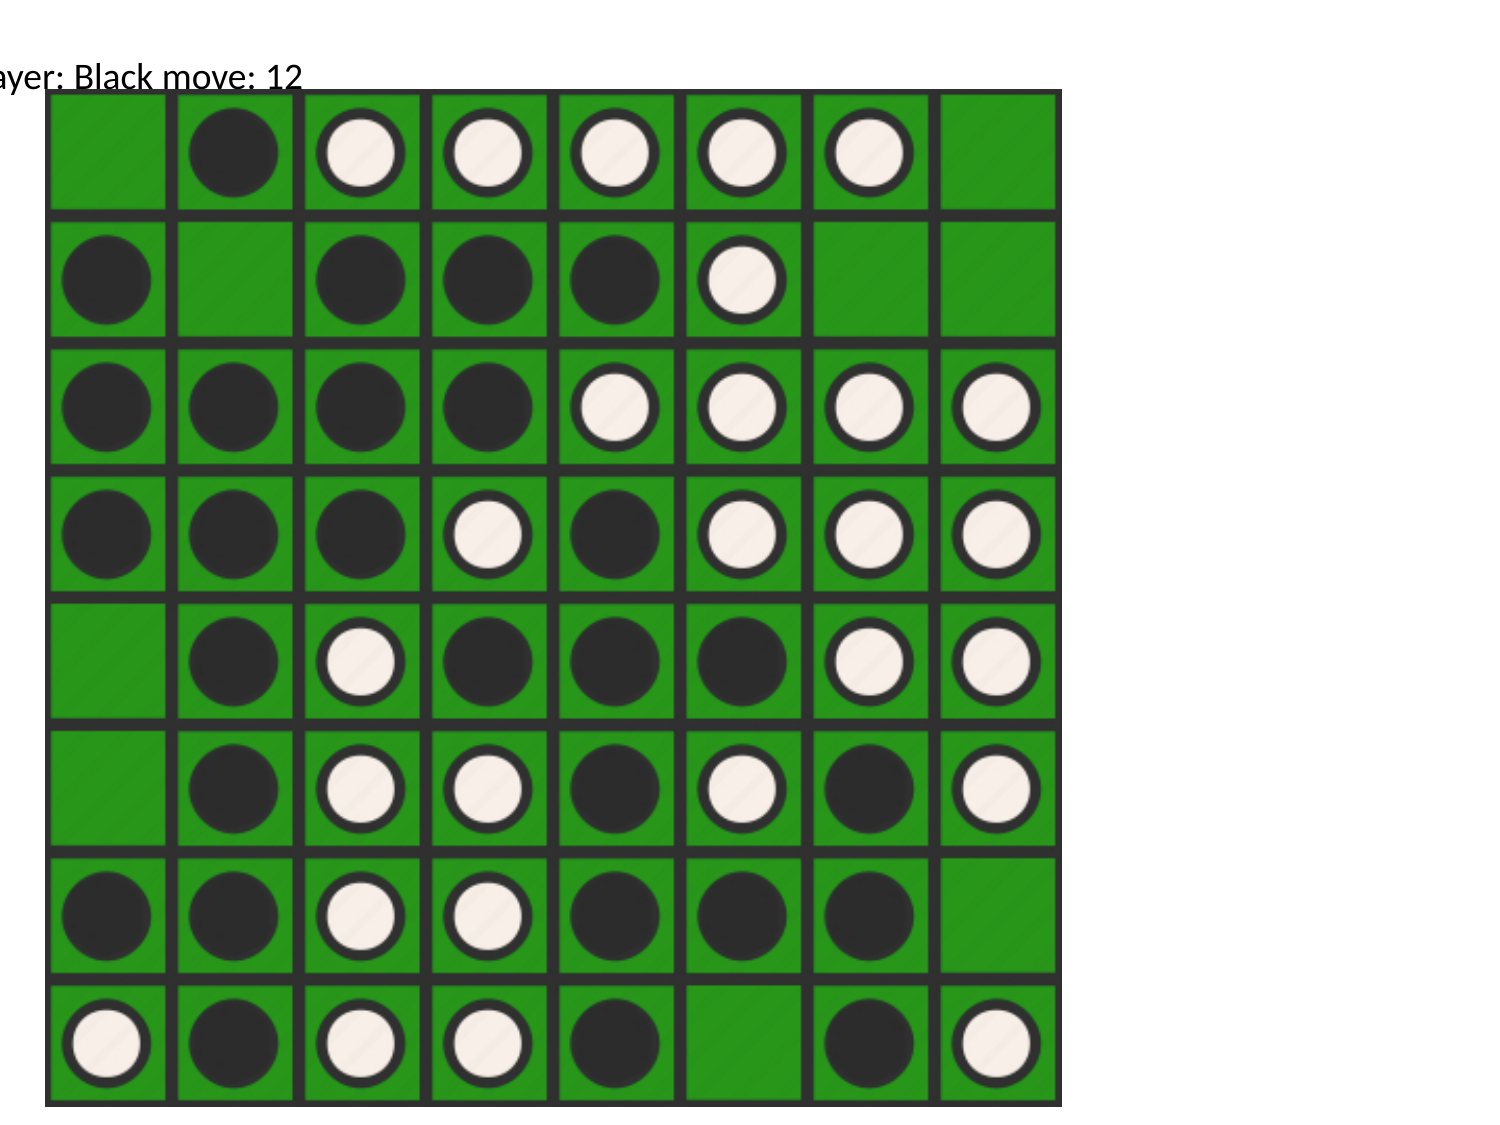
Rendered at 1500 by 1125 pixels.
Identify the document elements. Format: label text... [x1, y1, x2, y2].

text_box turn: 51 player: Black move: 12 [0, 44, 319, 105]
picture [44, 89, 1062, 1107]
